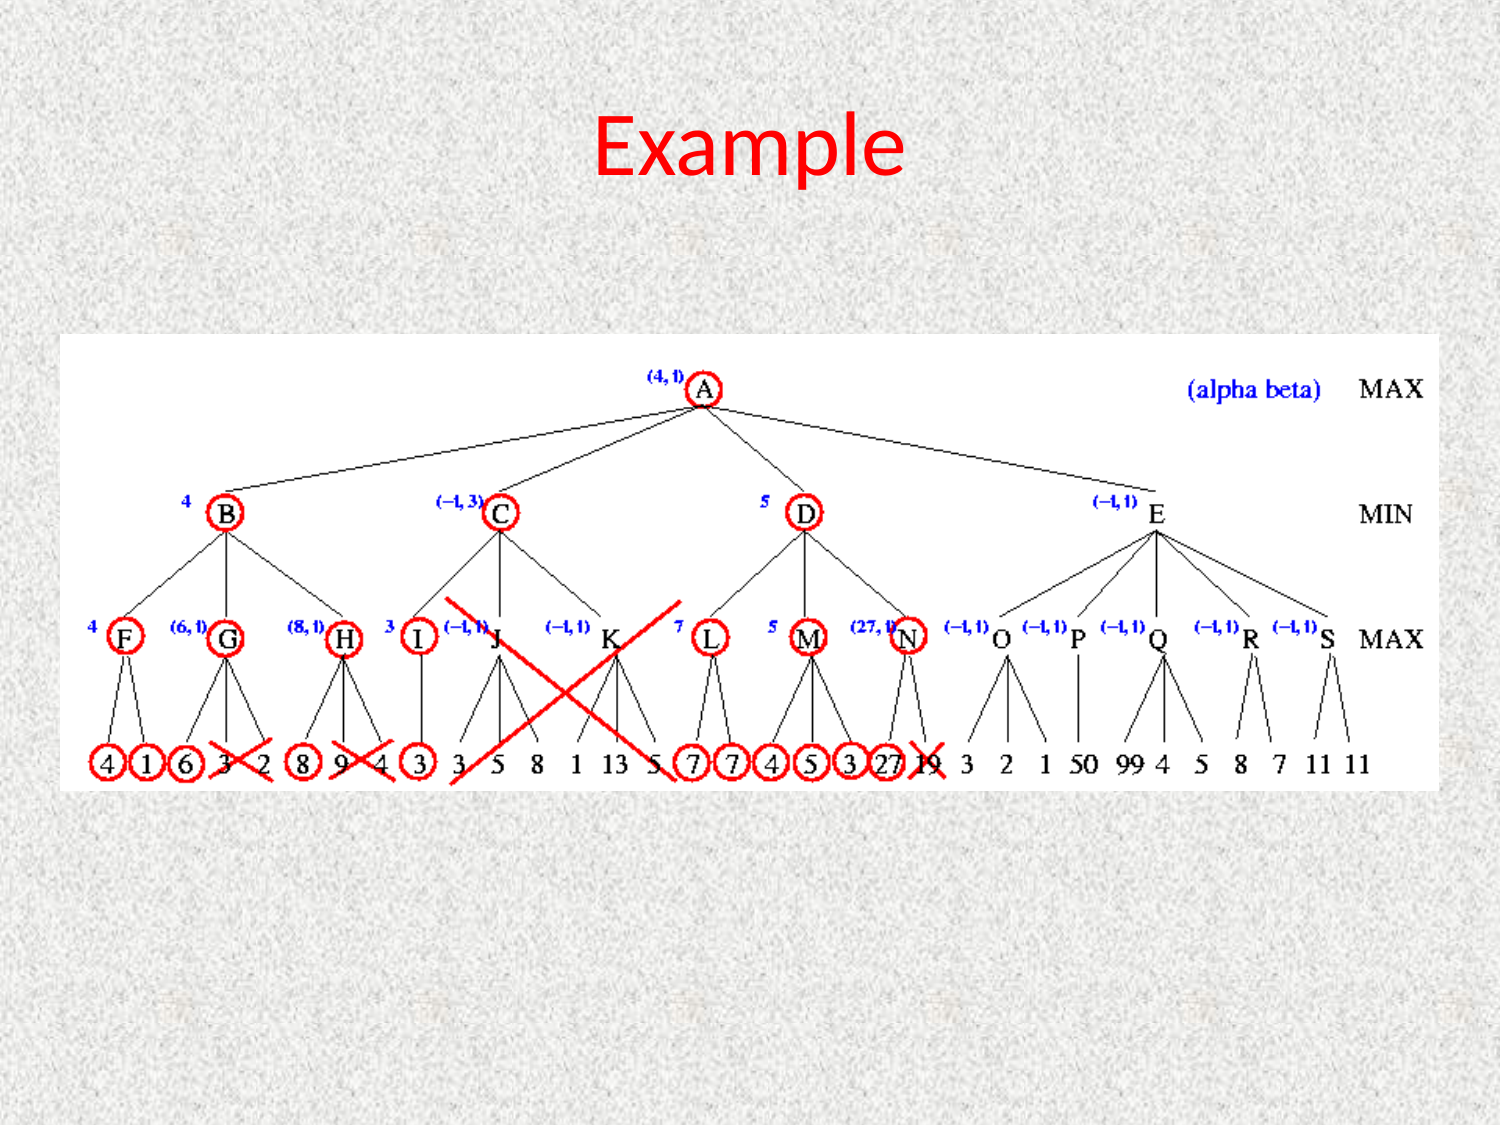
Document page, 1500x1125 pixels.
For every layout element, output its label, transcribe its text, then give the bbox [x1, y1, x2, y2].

title Example [75, 45, 1425, 233]
picture [0, 0, 1500, 1125]
